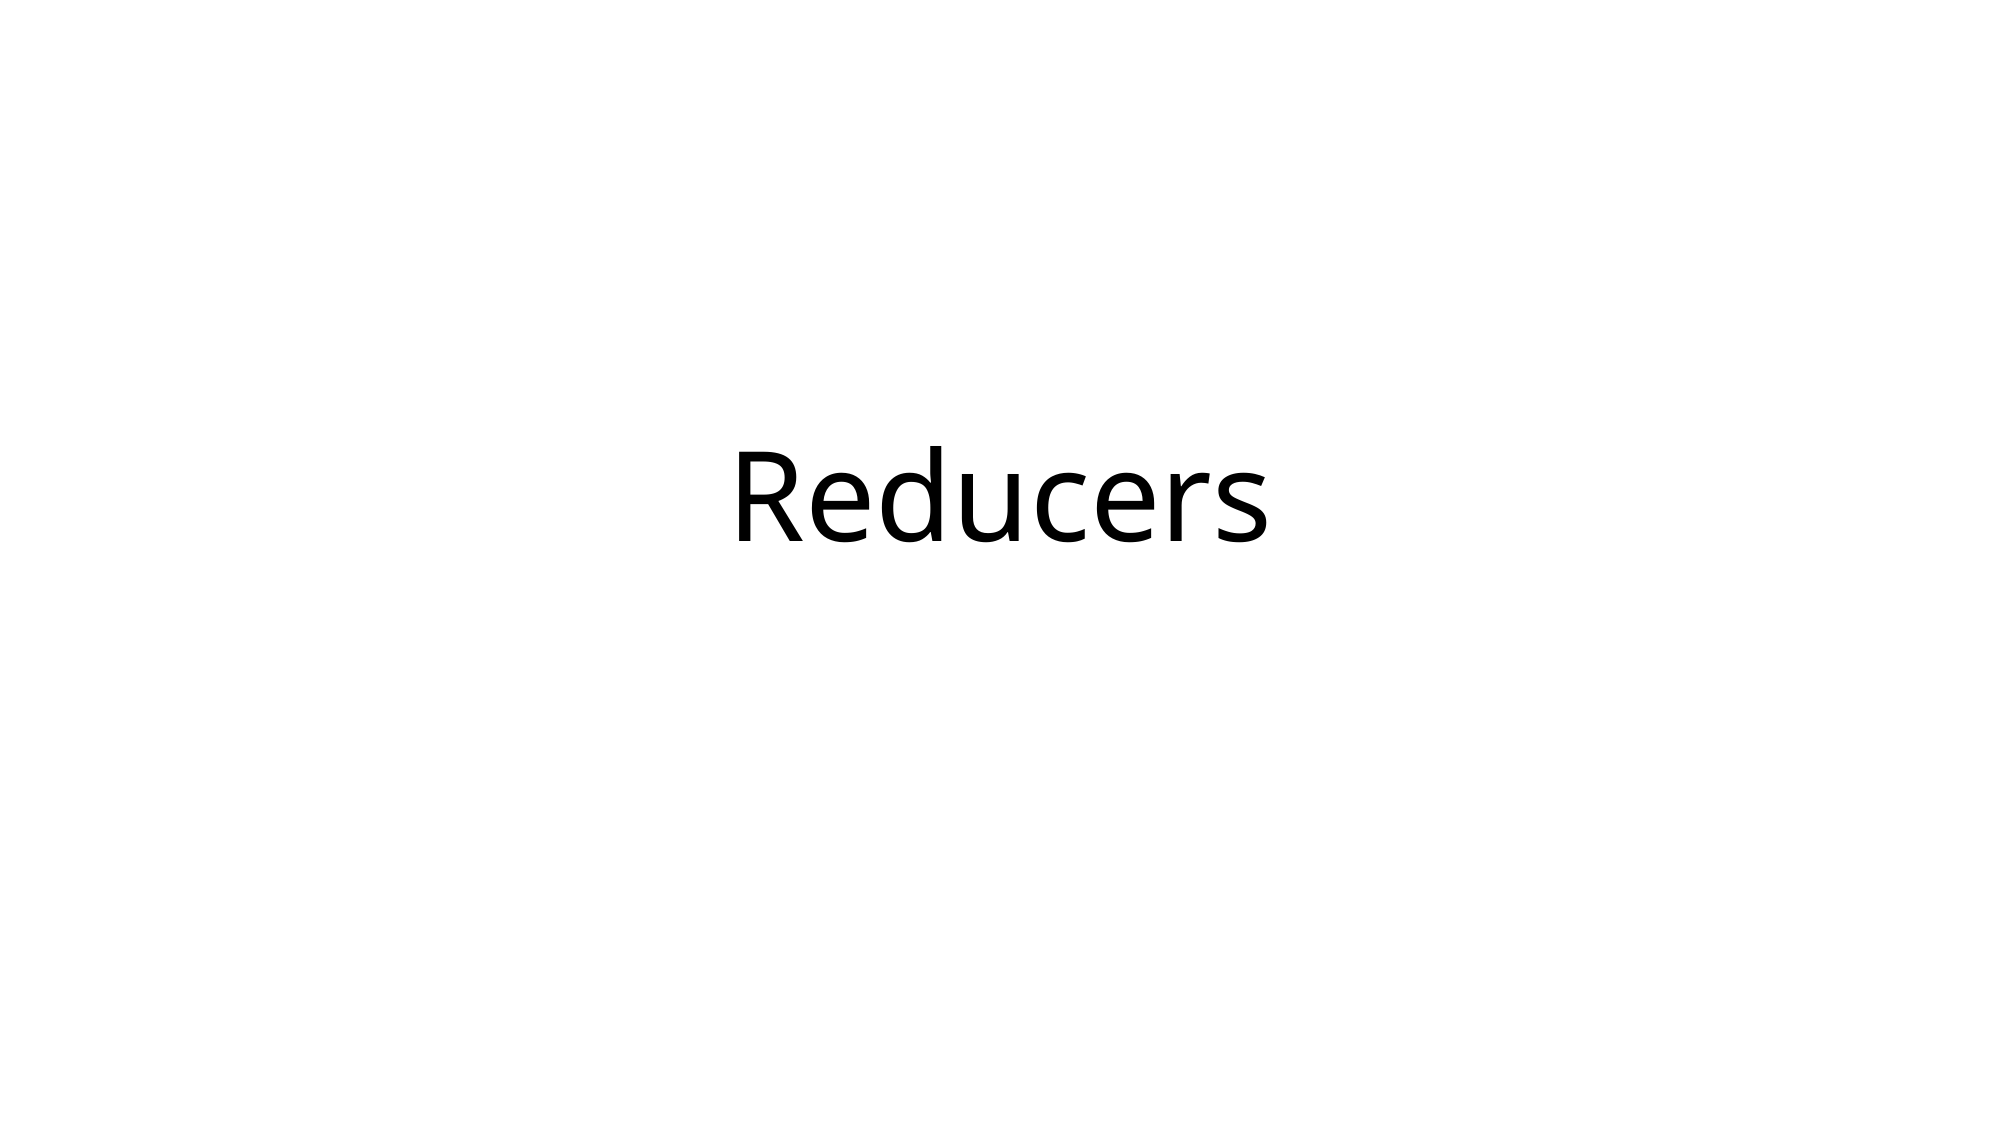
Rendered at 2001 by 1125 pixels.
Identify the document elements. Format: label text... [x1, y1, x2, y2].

title Reducers [249, 184, 1750, 576]
